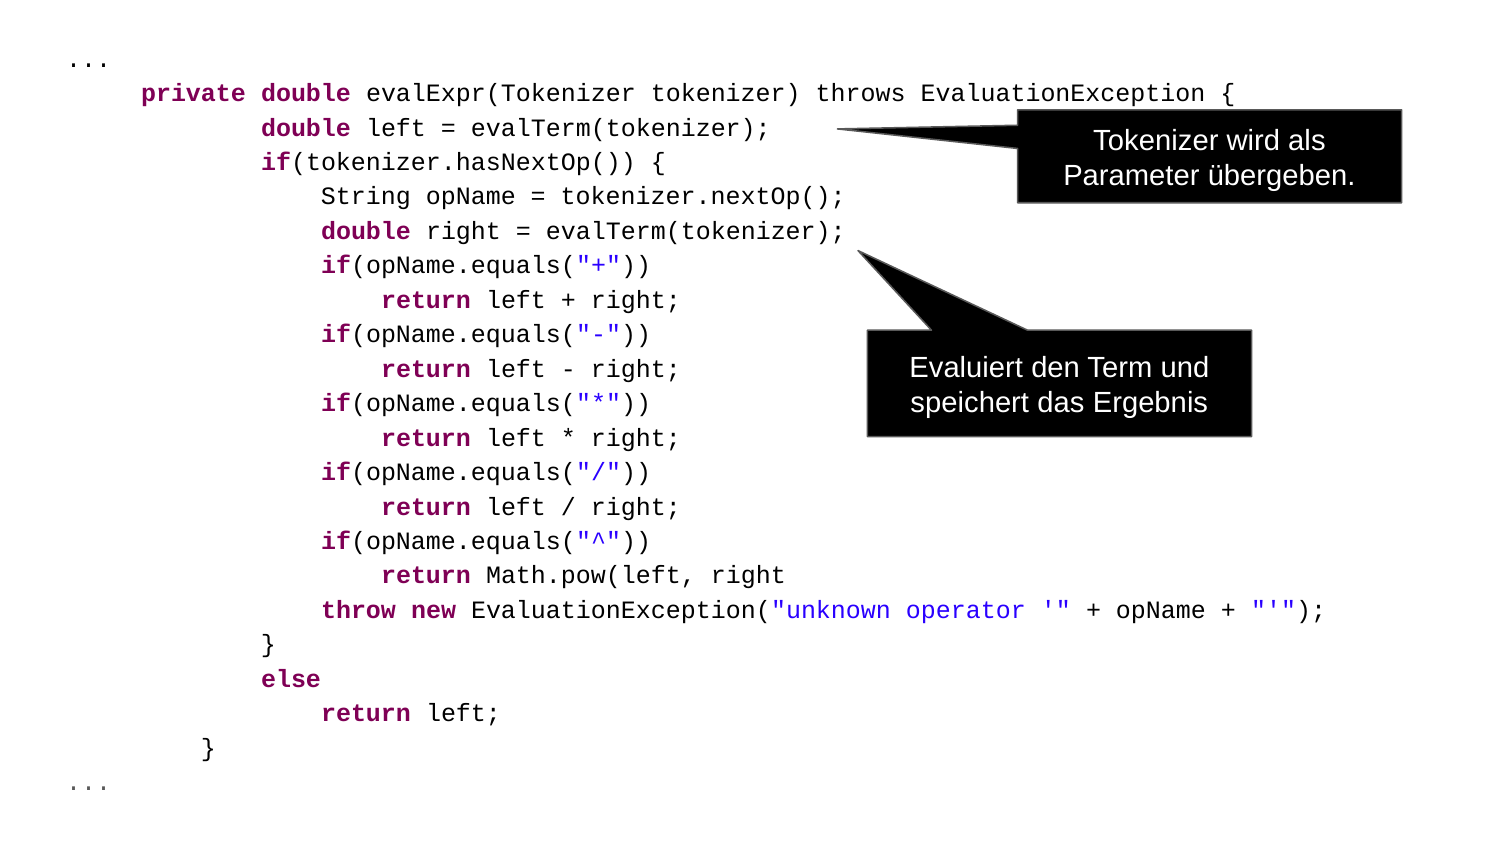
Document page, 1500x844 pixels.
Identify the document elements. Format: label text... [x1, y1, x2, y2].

text_box Evaluiert den Term und speichert das Ergebnis [858, 250, 1252, 437]
list ... private double evalExpr(Tokenizer tokenizer) throws EvaluationException { double left = evalTerm(tokenizer); if(tokenizer.hasNextOp()) { String opName = tokenizer.nextOp(); double right = evalTerm(tokenizer); if(opName.equals("+")) return left + right; if(opName.equals("-")) return left - right; if(opName.equals("*")) return left * right; if(opName.equals("/")) return left / right; if(opName.equals("^")) return Math.pow(left, right throw new EvaluationException("unknown operator '" + opName + "'"); } else return left; } ... [51, 22, 1449, 818]
text_box Tokenizer wird als Parameter übergeben. [837, 109, 1402, 203]
